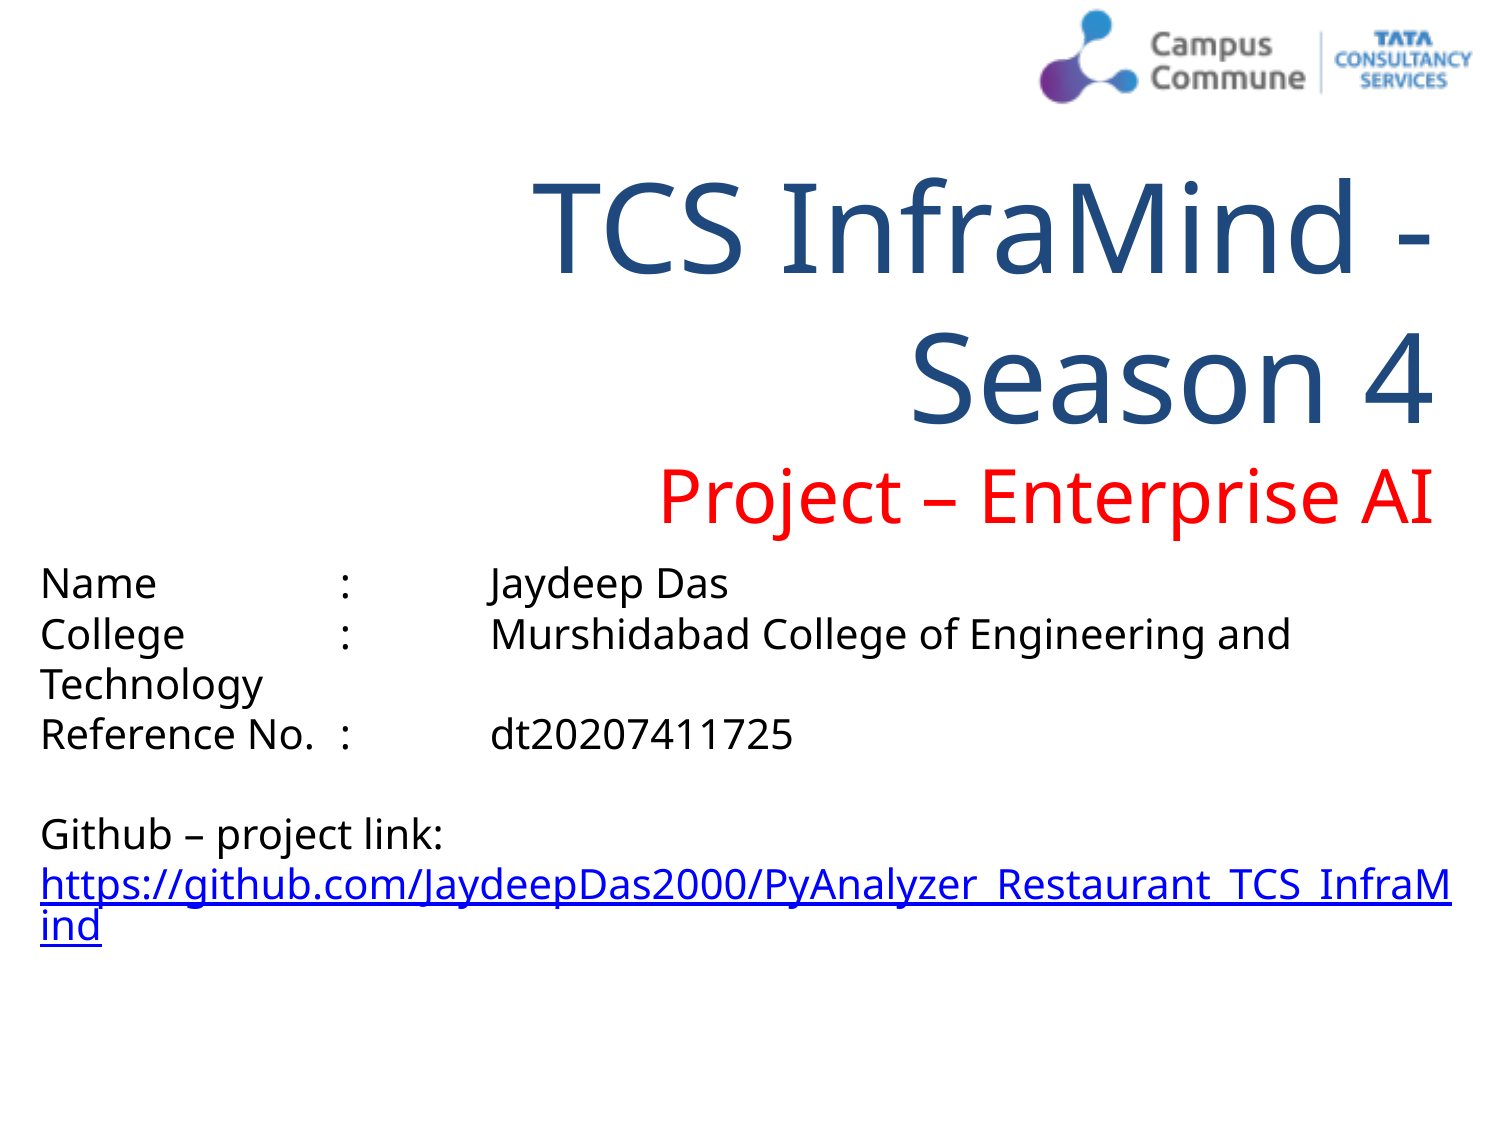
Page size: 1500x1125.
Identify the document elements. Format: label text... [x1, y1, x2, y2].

picture [1020, 0, 1500, 121]
text_box Name : Jaydeep Das College : Murshidabad College of Engineering and Technology Reference No. : dt20207411725 Github – project link: https://github.com/JaydeepDas2000/PyAnalyzer_Restaurant_TCS_InfraMind [24, 549, 1475, 922]
text_box TCS InfraMind -Season 4 Project – Enterprise AI [412, 140, 1450, 546]
